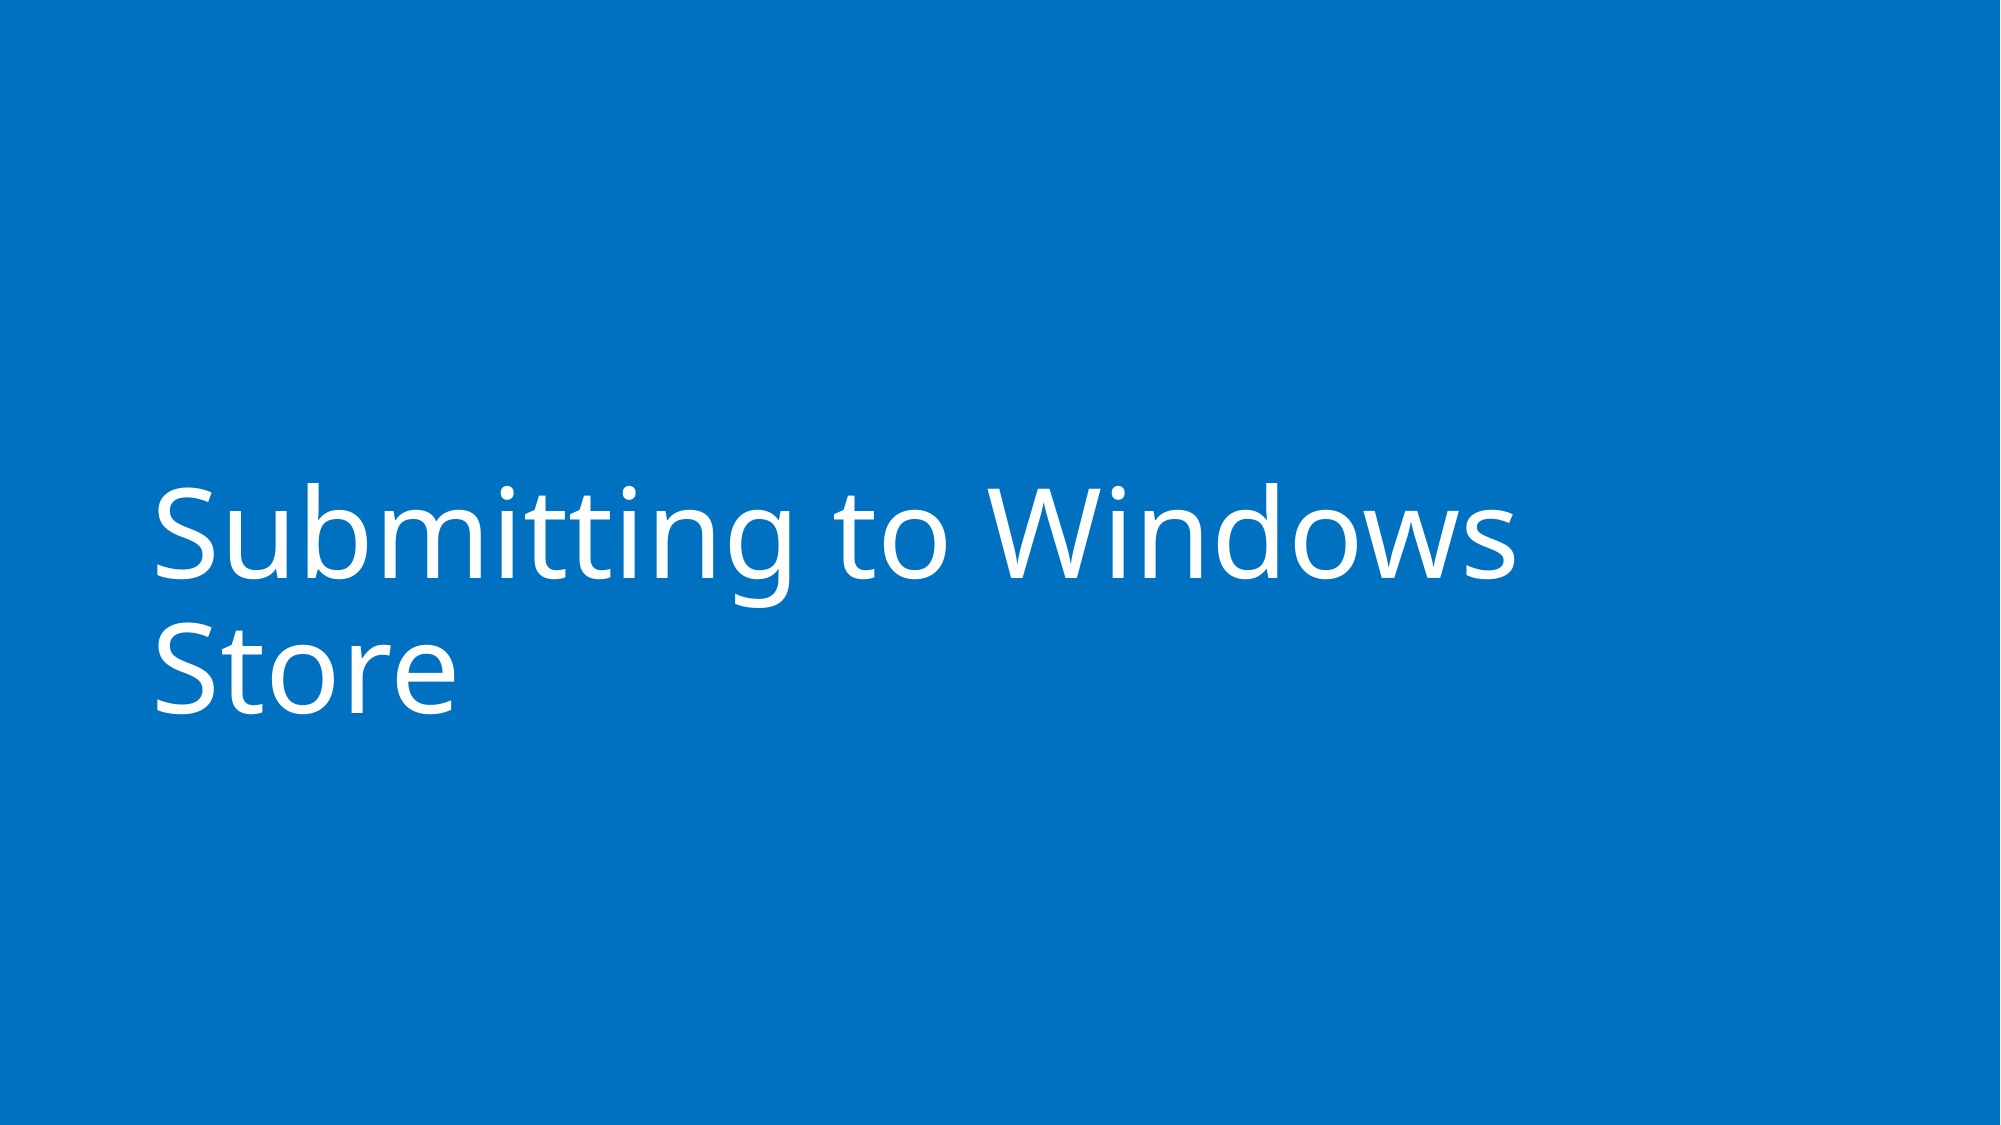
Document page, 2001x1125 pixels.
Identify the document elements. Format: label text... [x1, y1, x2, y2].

title Submitting to Windows Store [136, 280, 1862, 749]
